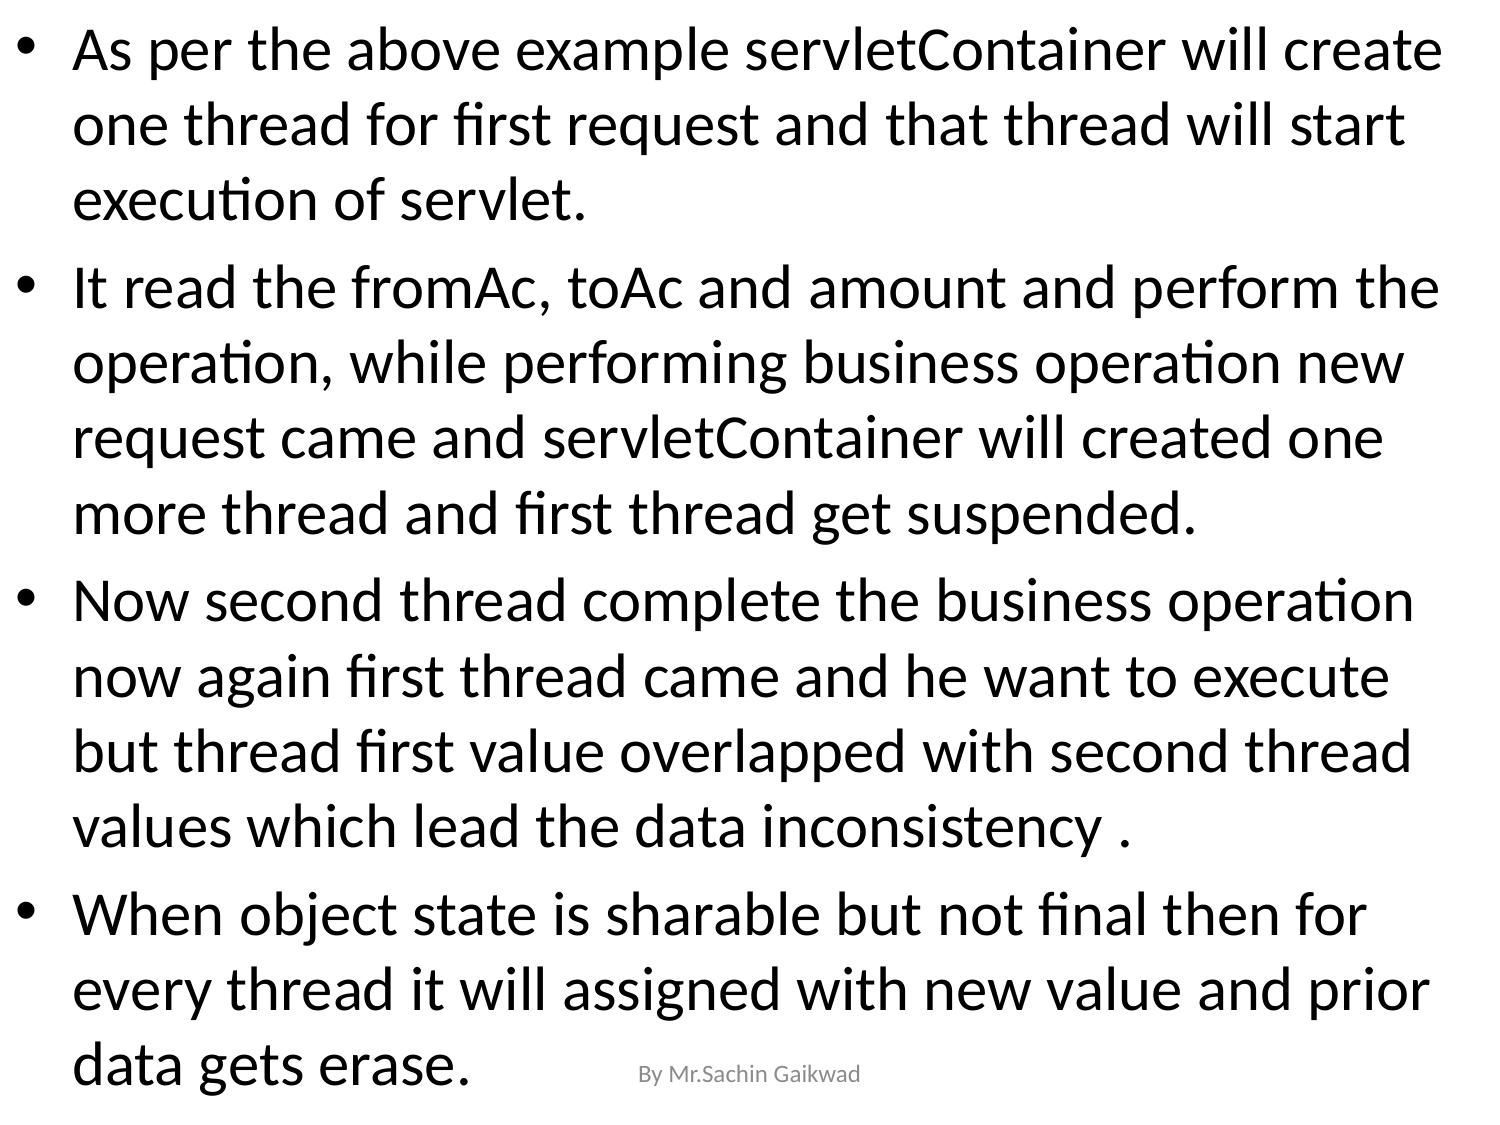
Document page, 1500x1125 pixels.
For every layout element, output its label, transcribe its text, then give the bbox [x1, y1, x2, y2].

list As per the above example servletContainer will create one thread for first request and that thread will start execution of servlet. It read the fromAc, toAc and amount and perform the operation, while performing business operation new request came and servletContainer will created one more thread and first thread get suspended. Now second thread complete the business operation now again first thread came and he want to execute but thread first value overlapped with second thread values which lead the data inconsistency . When object state is sharable but not final then for every thread it will assigned with new value and prior data gets erase. [0, 0, 1500, 1125]
footer By Mr.Sachin Gaikwad [512, 1042, 988, 1103]
